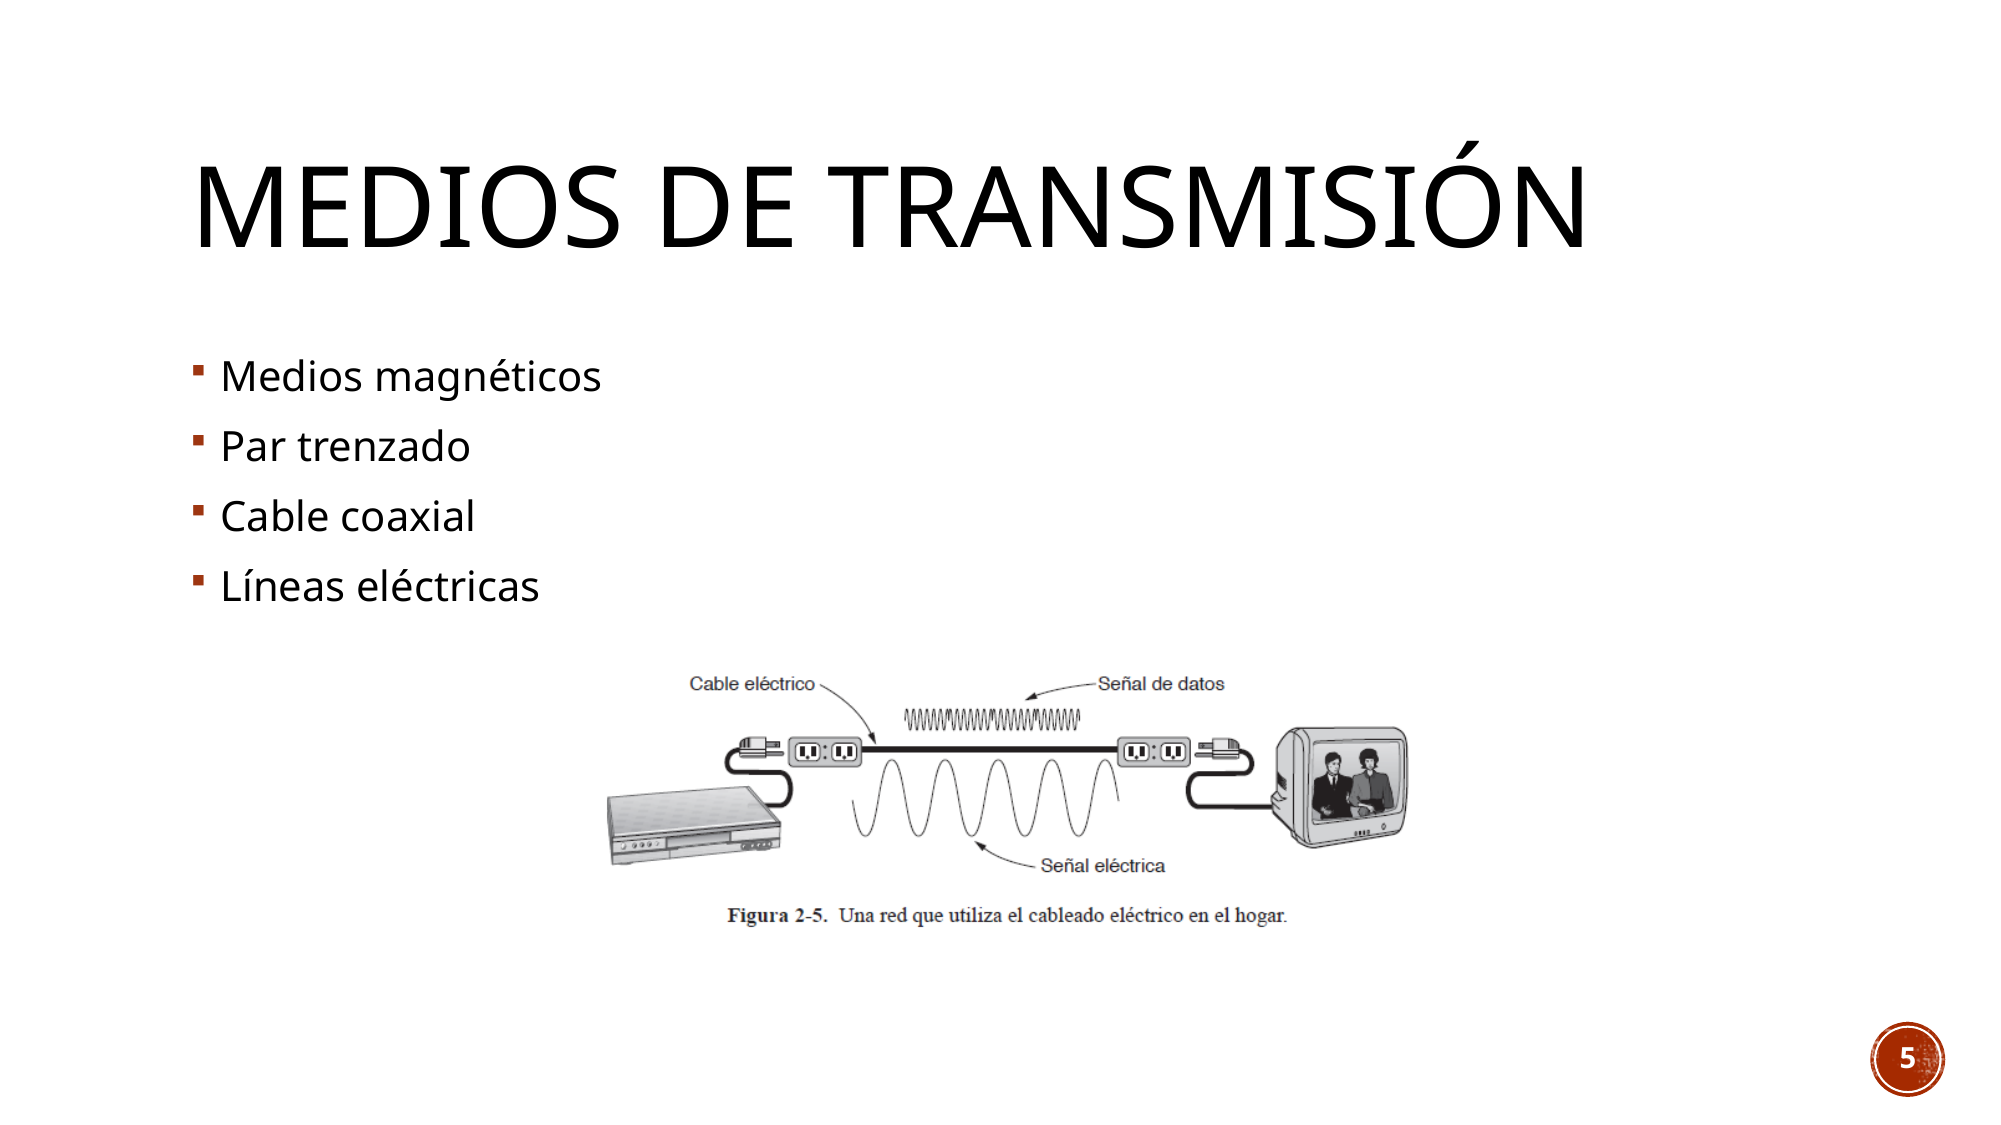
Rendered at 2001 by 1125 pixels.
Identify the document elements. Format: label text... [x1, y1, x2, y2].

list Medios magnéticos Par trenzado Cable coaxial Líneas eléctricas [175, 348, 1826, 1013]
slide_number 5 [1855, 1028, 1961, 1089]
picture [540, 633, 1461, 952]
title Medios de transmisión [175, 79, 1826, 344]
